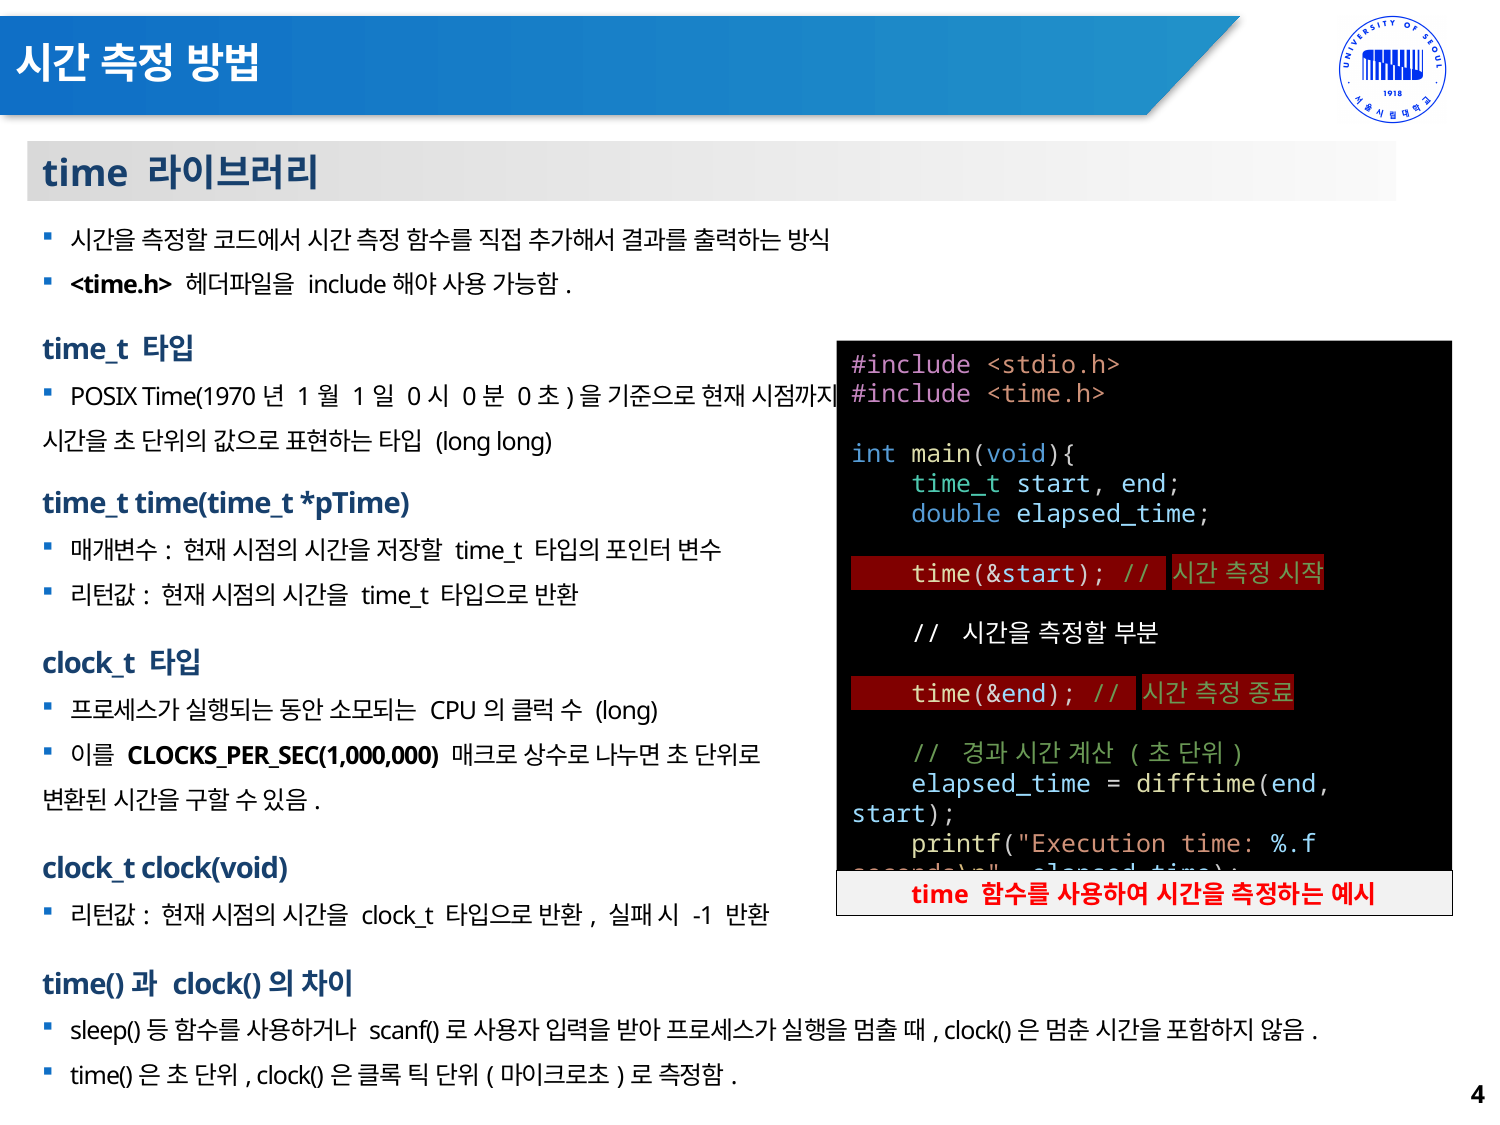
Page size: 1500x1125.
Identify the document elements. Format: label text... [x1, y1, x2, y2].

text_box 시간을 측정할 코드에서 시간 측정 함수를 직접 추가해서 결과를 출력하는 방식 <time.h> 헤더파일을 include해야 사용 가능함. time_t 타입 POSIX Time(1970년 1월 1일 0시 0분 0초)을 기준으로 현재 시점까지 시간을 초 단위의 값으로 표현하는 타입 (long long) time_t time(time_t *pTime) 매개변수: 현재 시점의 시간을 저장할 time_t 타입의 포인터 변수 리턴값: 현재 시점의 시간을 time_t 타입으로 반환 clock_t 타입 프로세스가 실행되는 동안 소모되는 CPU의 클럭 수 (long) 이를 CLOCKS_PER_SEC(1,000,000) 매크로 상수로 나누면 초 단위로 변환된 시간을 구할 수 있음. clock_t clock(void) 리턴값: 현재 시점의 시간을 clock_t 타입으로 반환, 실패 시 -1 반환 time()과 clock()의 차이 sleep()등 함수를 사용하거나 scanf()로 사용자 입력을 받아 프로세스가 실행을 멈출 때, clock()은 멈춘 시간을 포함하지 않음. time()은 초 단위, clock()은 클록 틱 단위(마이크로초)로 측정함. [27, 201, 1453, 1098]
picture [1337, 15, 1447, 124]
text_box time 라이브러리 [27, 141, 1397, 201]
title 시간 측정 방법 [0, 29, 1004, 101]
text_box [836, 340, 1453, 917]
slide_number 4 [1162, 1065, 1500, 1125]
